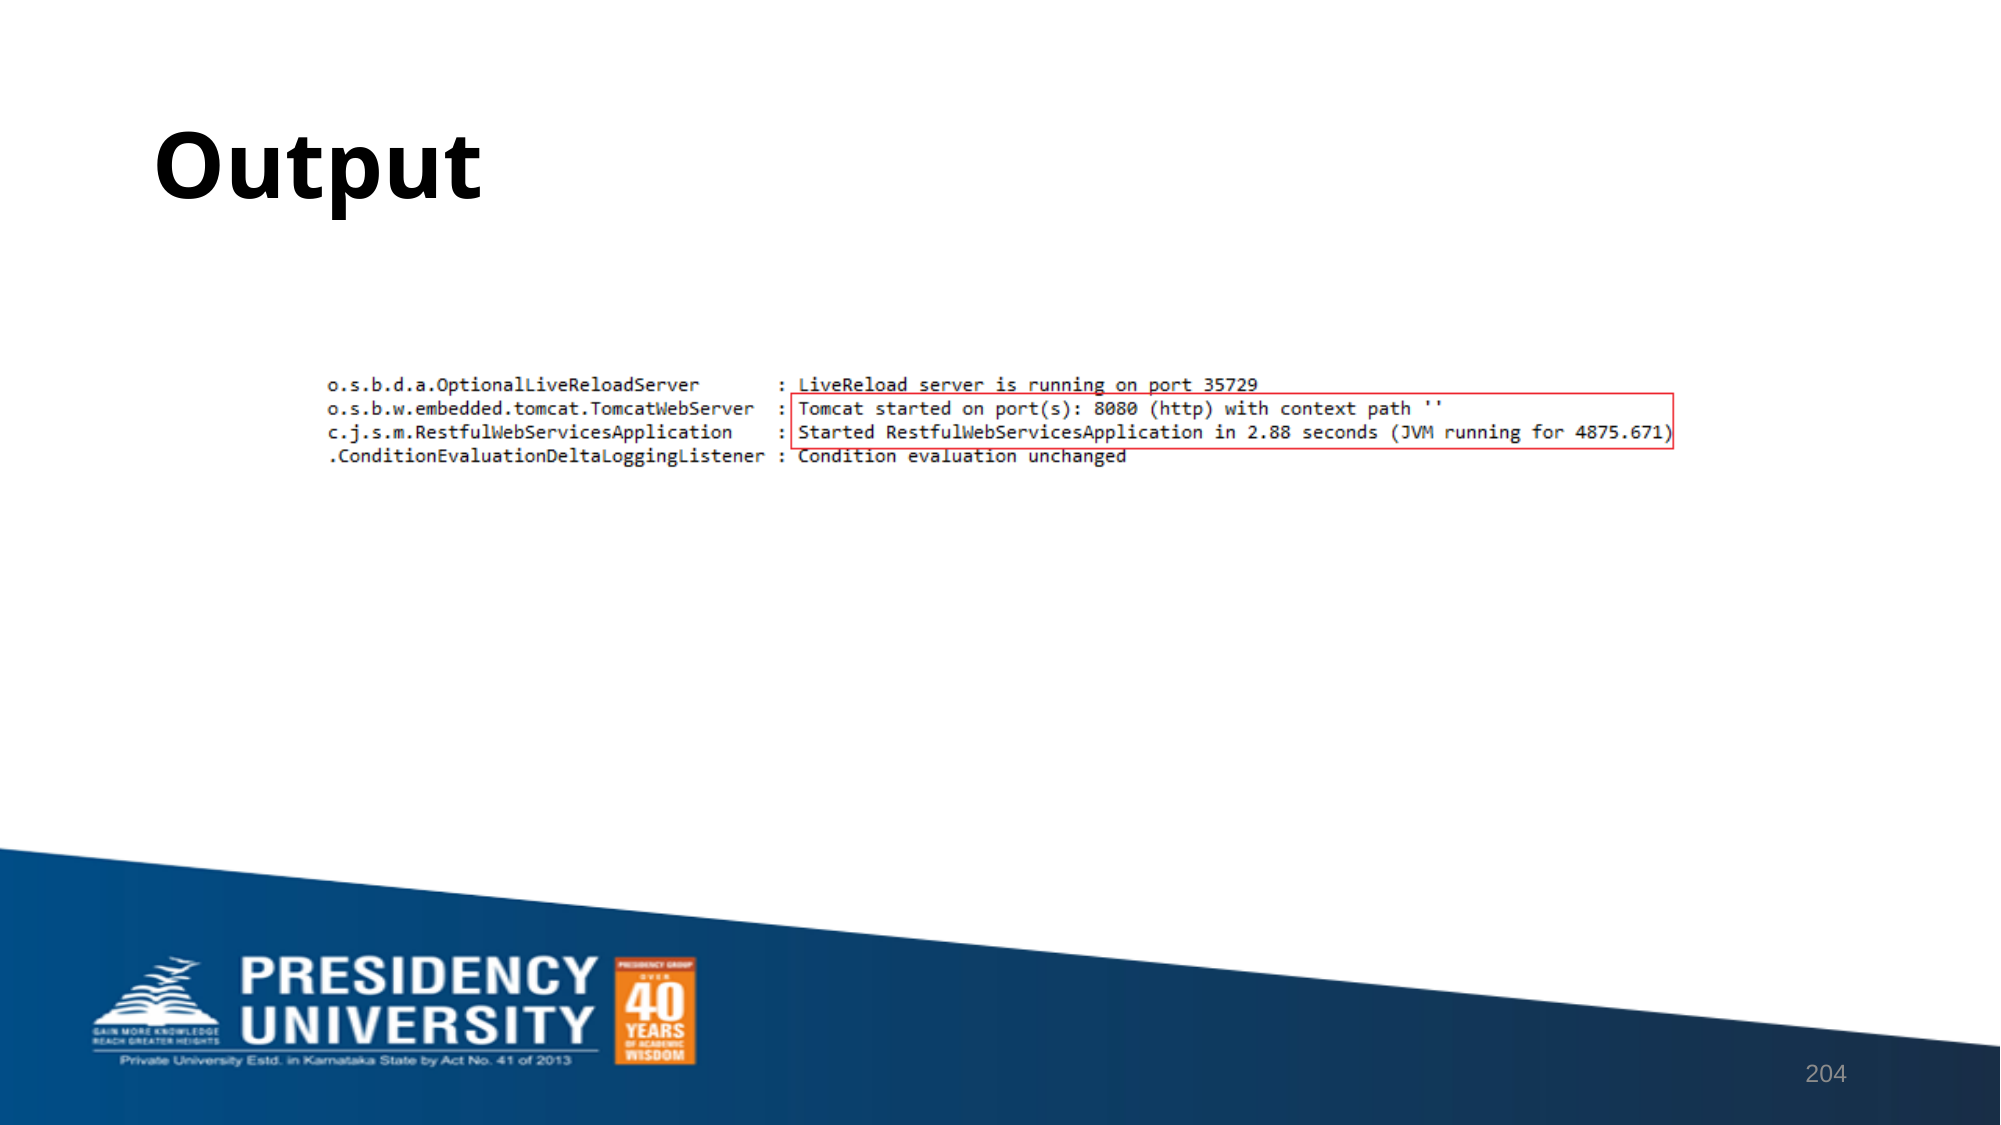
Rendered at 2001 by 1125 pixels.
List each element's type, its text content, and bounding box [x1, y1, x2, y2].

title Output [137, 59, 1863, 278]
slide_number 204 [1412, 1042, 1863, 1103]
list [320, 374, 1679, 475]
picture [0, 845, 2000, 1125]
